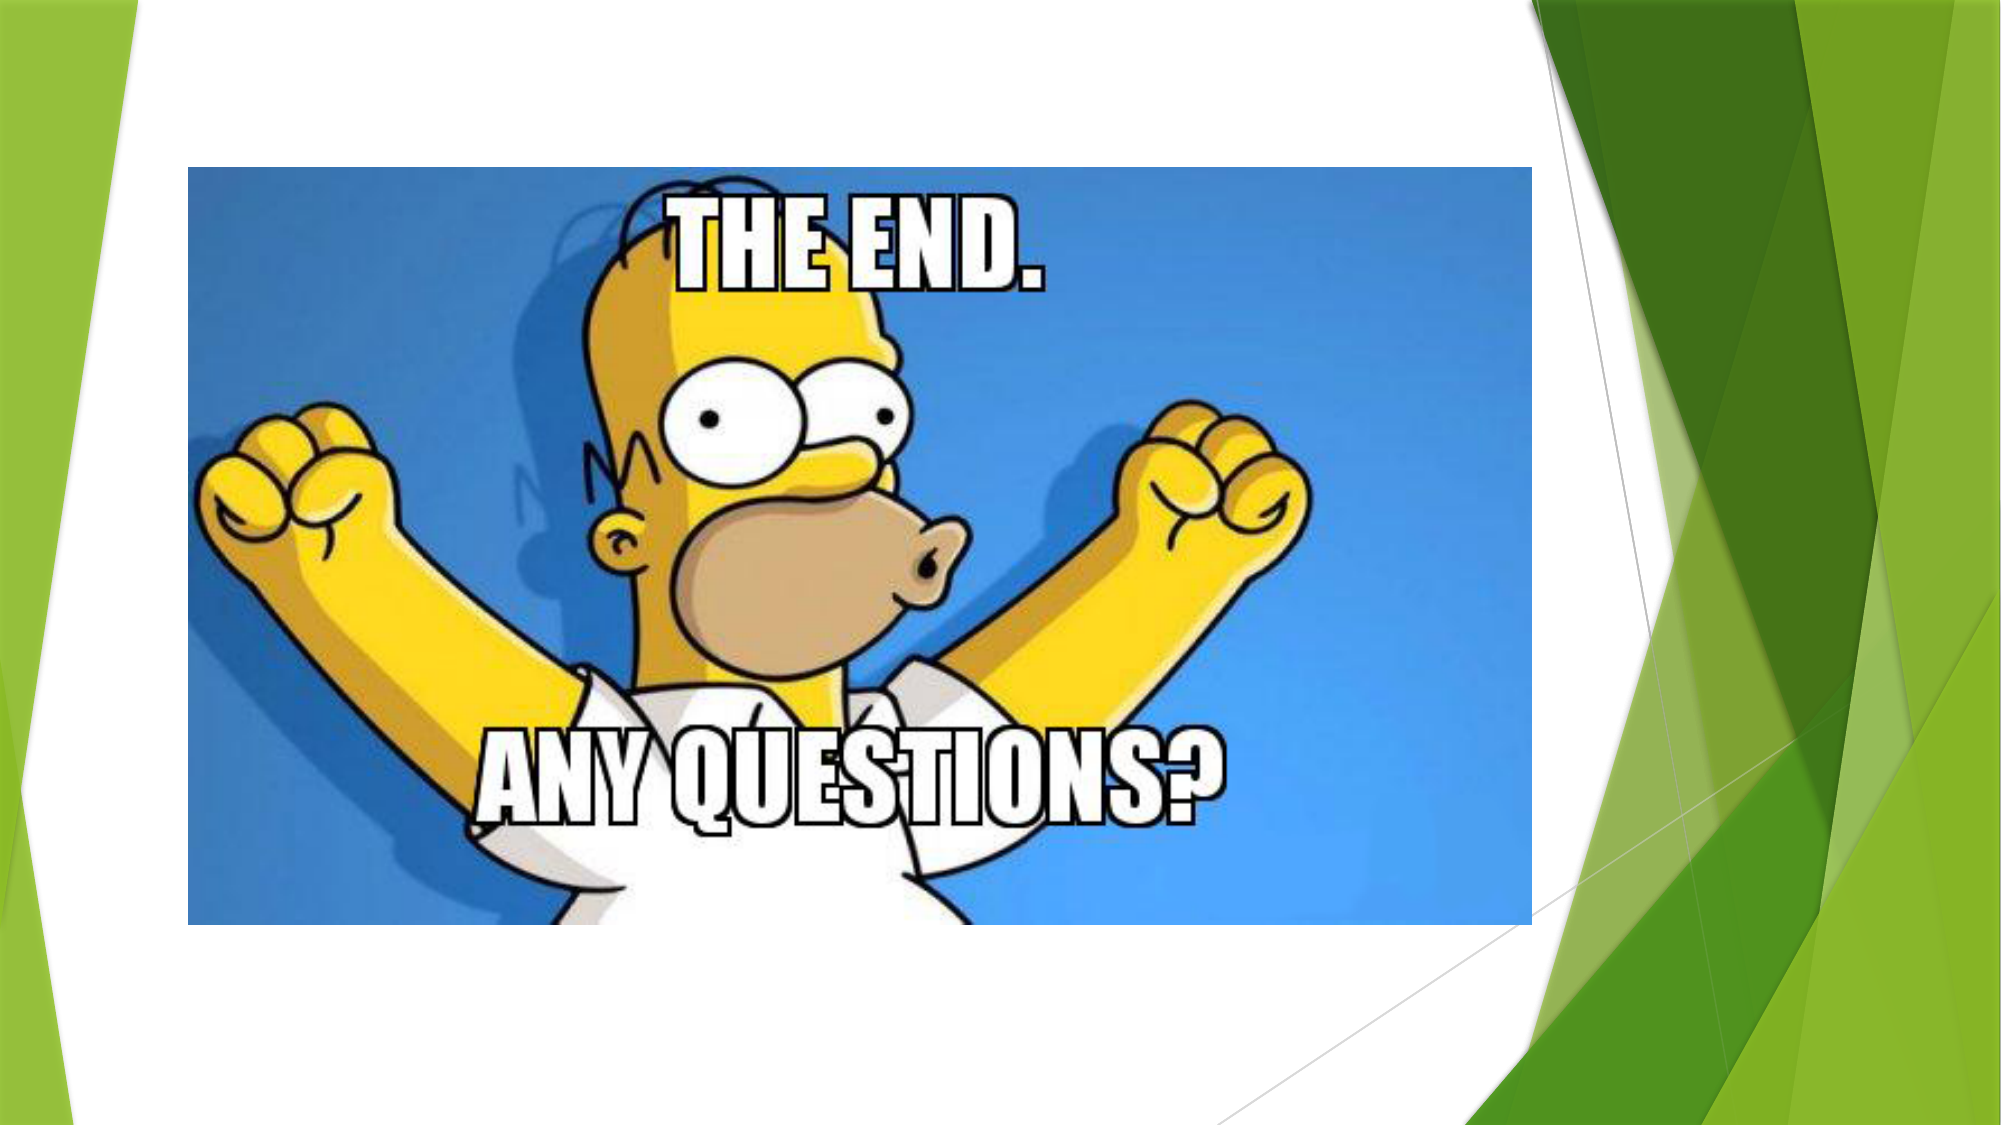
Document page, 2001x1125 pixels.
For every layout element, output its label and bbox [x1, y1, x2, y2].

text_box [1536, 0, 1738, 602]
text_box [0, 0, 1534, 1125]
text_box [1217, 603, 2000, 1125]
text_box [1739, 0, 2000, 603]
list [188, 167, 1533, 926]
